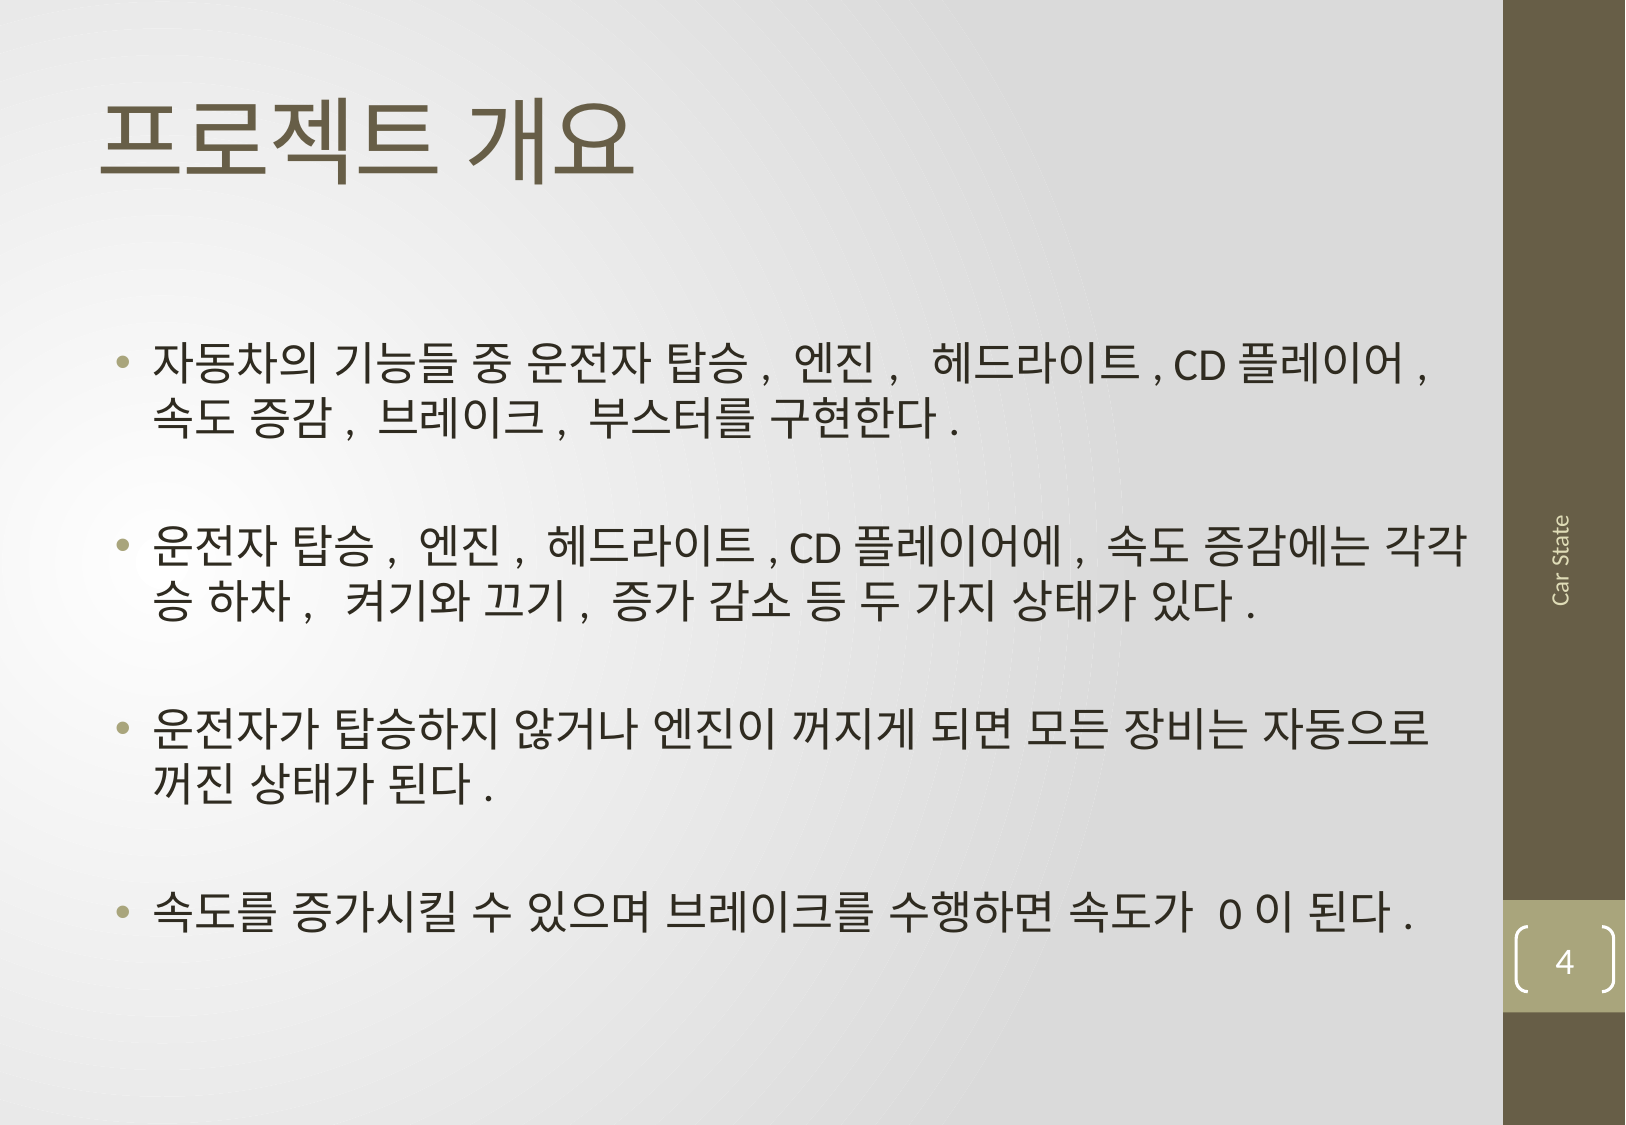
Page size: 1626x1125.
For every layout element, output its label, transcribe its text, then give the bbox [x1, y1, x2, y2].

slide_number 4 [1514, 925, 1616, 994]
footer Car State [1526, 500, 1592, 889]
list 자동차의 기능들 중 운전자 탑승, 엔진, 헤드라이트, CD플레이어, 속도 증감, 브레이크, 부스터를 구현한다. 운전자 탑승, 엔진, 헤드라이트, CD플레이어에, 속도 증감에는 각각 승 하차, 켜기와 끄기, 증가 감소 등 두 가지 상태가 있다. 운전자가 탑승하지 않거나 엔진이 꺼지게 되면 모든 장비는 자동으로 꺼진 상태가 된다. 속도를 증가시킬 수 있으며 브레이크를 수행하면 속도가 0이 된다. [81, 262, 1486, 1050]
title 프로젝트 개요 [81, 45, 1436, 233]
